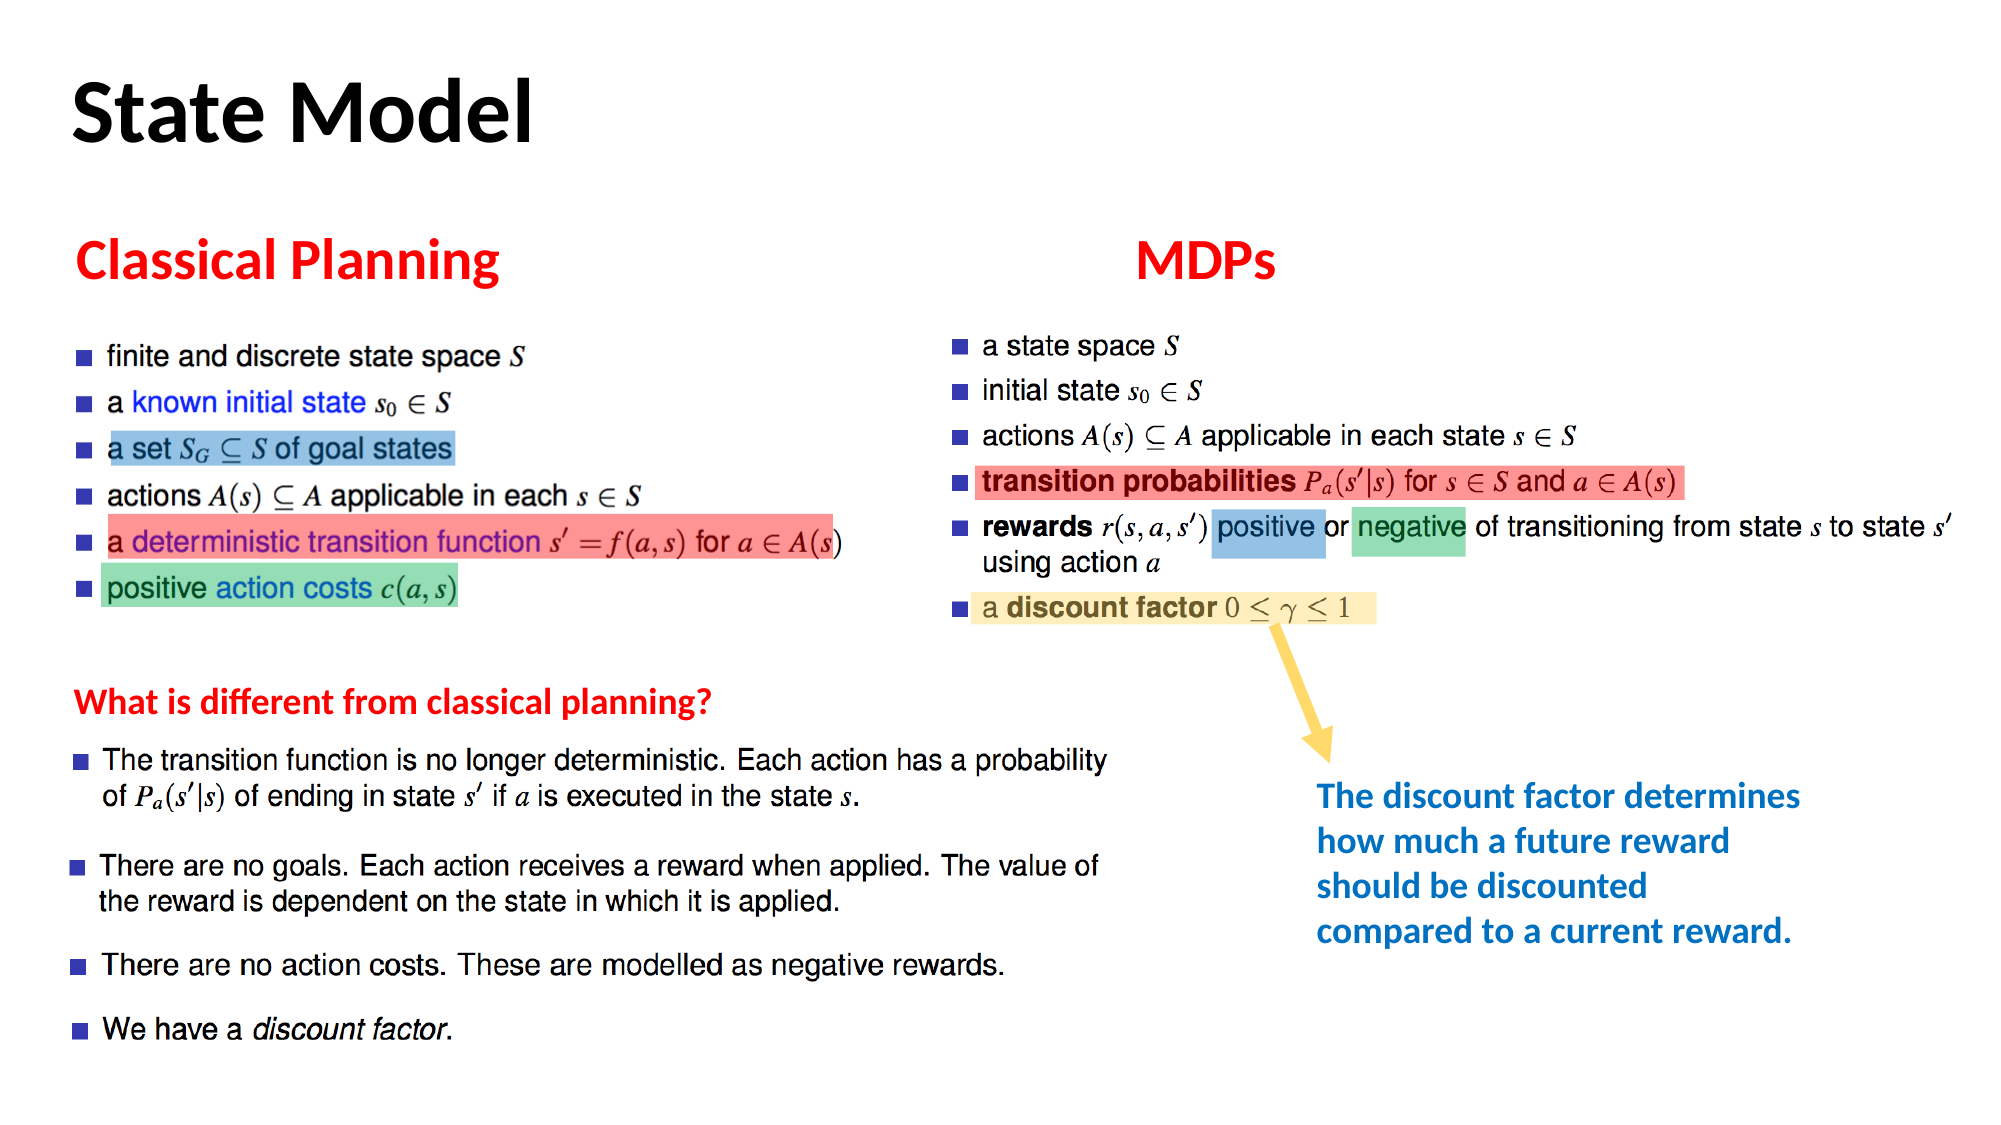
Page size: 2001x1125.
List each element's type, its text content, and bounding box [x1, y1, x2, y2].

text_box MDPs [1120, 214, 1796, 299]
picture [61, 737, 1114, 812]
text_box What is different from classical planning? [58, 669, 975, 729]
text_box State Model [56, 43, 804, 168]
picture [58, 943, 1005, 984]
picture [61, 330, 866, 625]
picture [56, 1010, 458, 1046]
text_box Classical Planning [61, 214, 737, 299]
picture [61, 848, 1110, 917]
text_box The discount factor determines how much a future reward should be discounted compared to a current reward. [1301, 763, 1819, 959]
picture [942, 326, 1960, 625]
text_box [1274, 624, 1330, 764]
